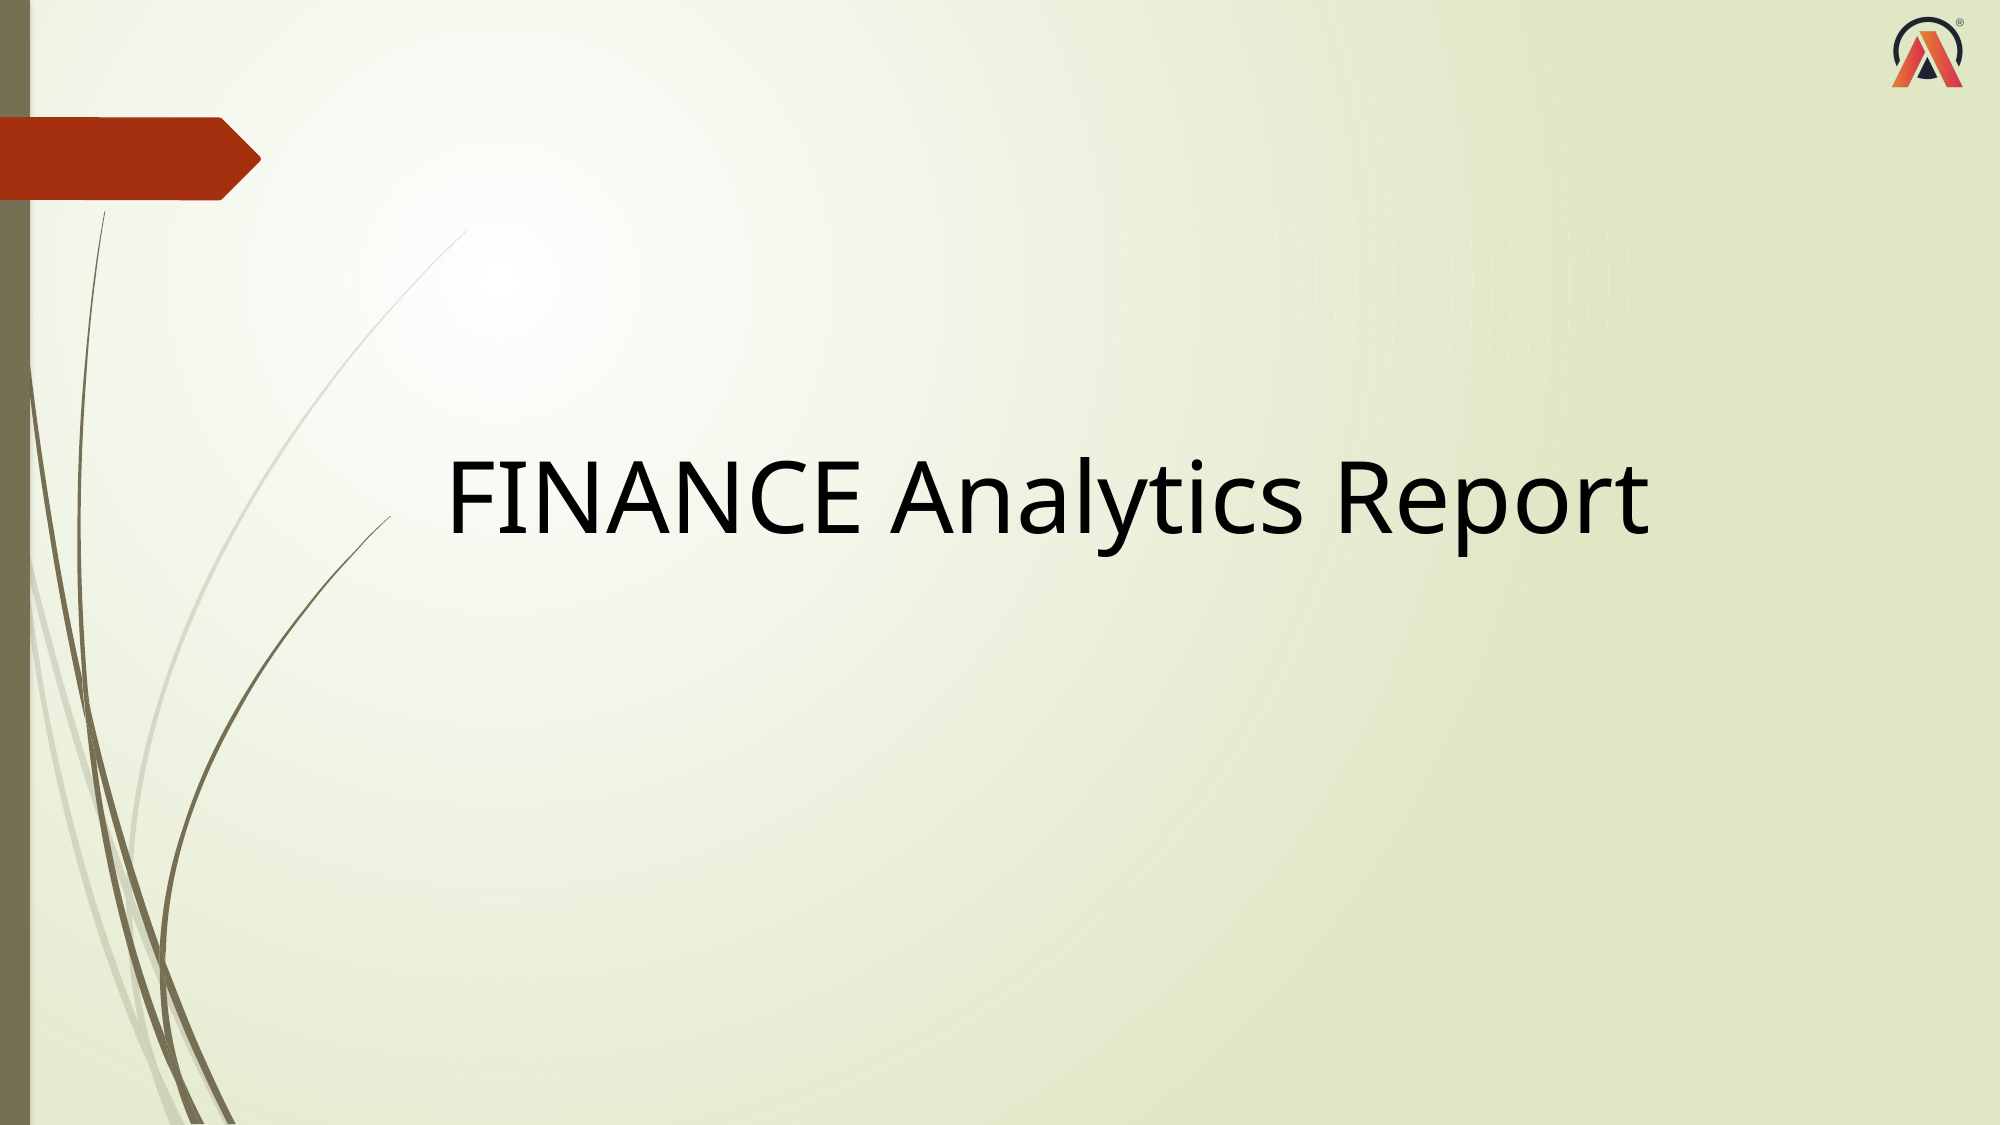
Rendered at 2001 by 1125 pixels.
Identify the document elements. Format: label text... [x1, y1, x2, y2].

picture [1890, 15, 1966, 89]
text_box FINANCE Analytics Report [429, 426, 1892, 561]
